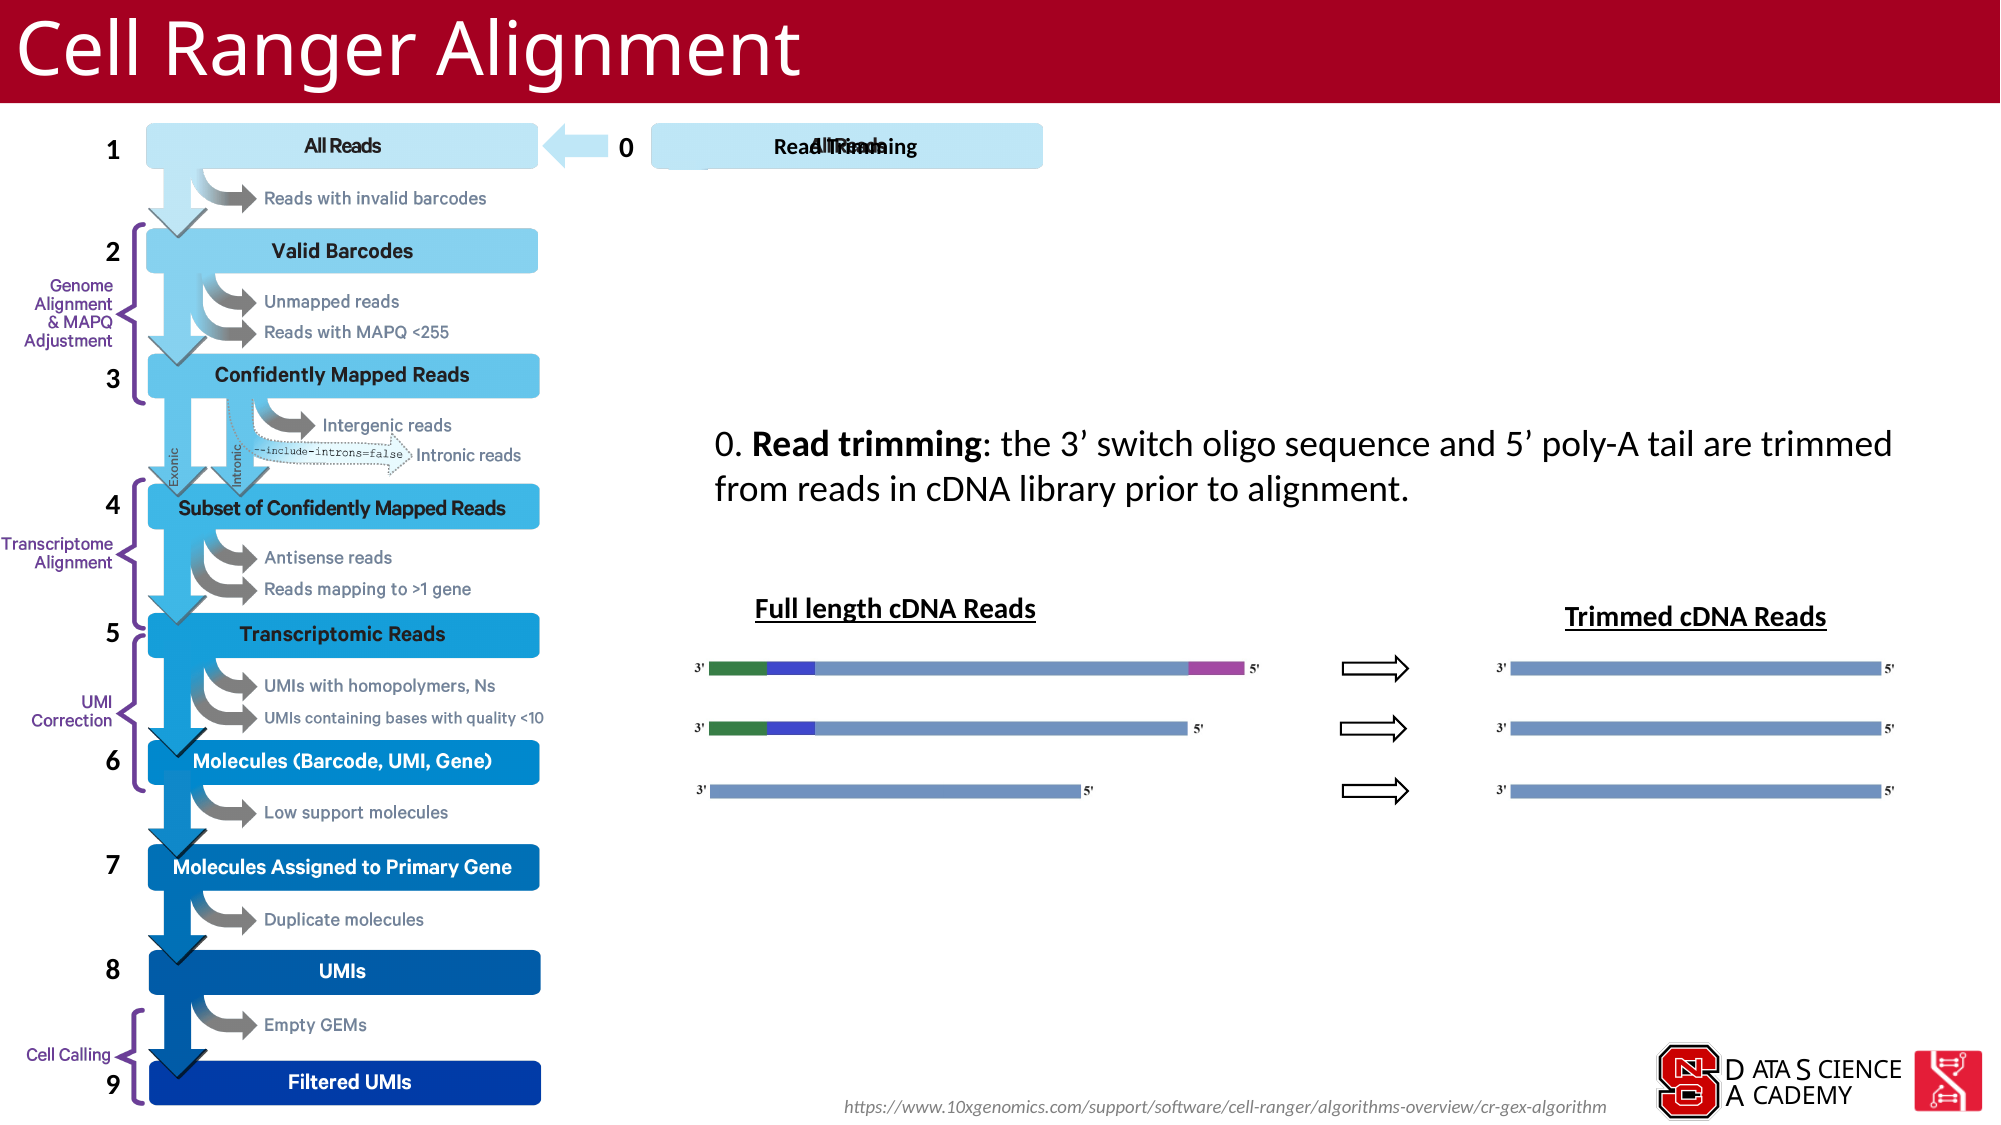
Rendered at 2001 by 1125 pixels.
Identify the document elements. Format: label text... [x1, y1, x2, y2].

text_box [1339, 714, 1408, 744]
text_box Full length cDNA Reads [740, 582, 1052, 632]
text_box Trimmed cDNA Reads [1549, 590, 1842, 641]
picture [1656, 1042, 1722, 1121]
text_box https://www.10xgenomics.com/support/software/cell-ranger/algorithms-overview/cr-gex-algorithm [775, 1087, 1622, 1125]
text_box [1341, 654, 1410, 683]
picture [688, 718, 1188, 739]
picture [688, 658, 1267, 679]
picture [690, 780, 1101, 801]
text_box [1490, 658, 1902, 679]
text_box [1490, 718, 1902, 739]
picture [1190, 718, 1211, 739]
picture [1912, 1050, 1985, 1112]
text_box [542, 121, 1049, 172]
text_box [1490, 780, 1902, 801]
text_box 0. Read trimming: the 3’ switch oligo sequence and 5’ poly-A tail are trimmed from reads in cDNA library prior to alignment. [700, 411, 1926, 516]
text_box [1341, 776, 1410, 806]
title Cell Ranger Alignment [0, 0, 2000, 104]
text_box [0, 123, 544, 1109]
